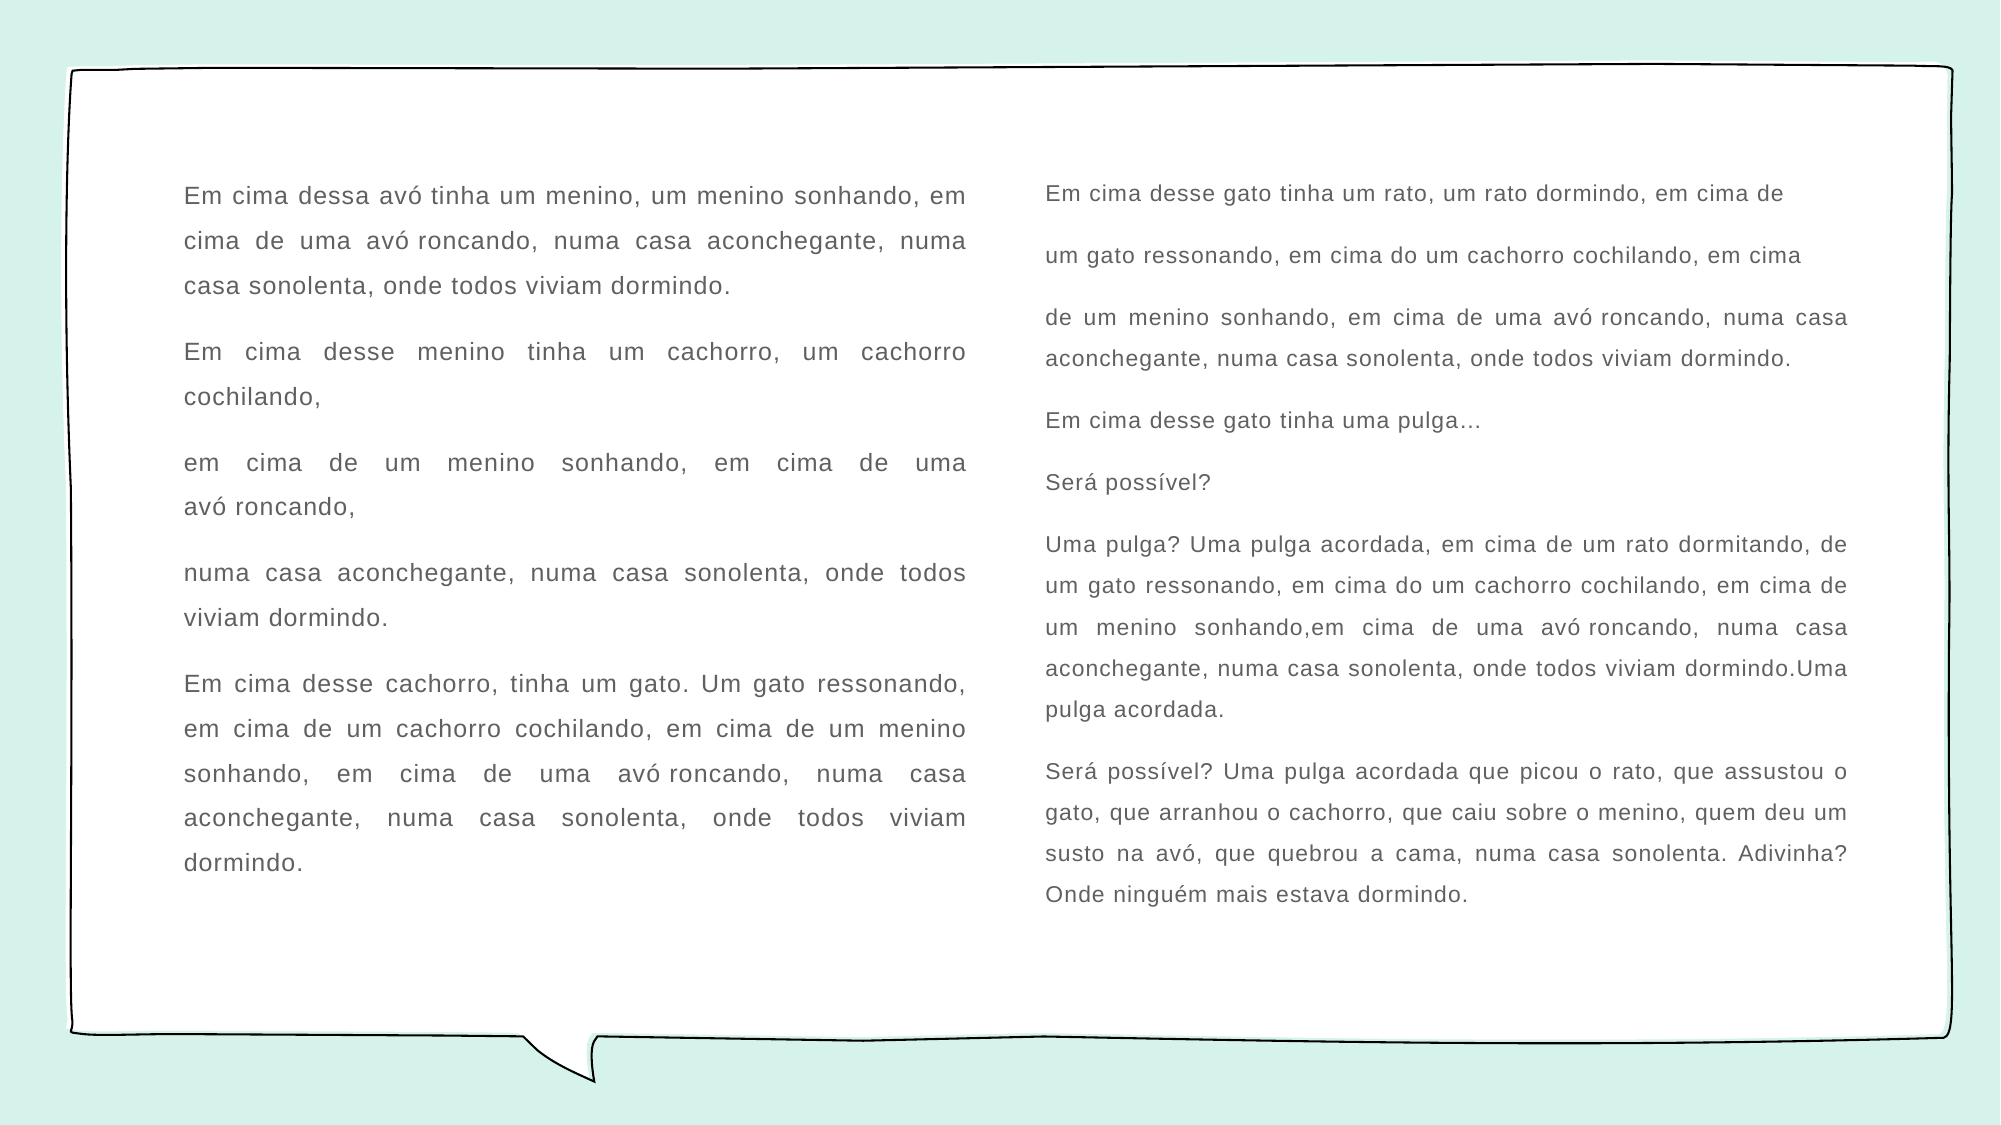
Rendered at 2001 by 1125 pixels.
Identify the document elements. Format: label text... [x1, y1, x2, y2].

list Em cima dessa avó tinha um menino, um menino sonhando, em cima de uma avó roncando, numa casa aconchegante, numa casa sonolenta, onde todos viviam dormindo. Em cima desse menino tinha um cachorro, um cachorro cochilando, em cima de um menino sonhando, em cima de uma avó roncando, numa casa aconchegante, numa casa sonolenta, onde todos viviam dormindo. Em cima desse cachorro, tinha um gato. Um gato ressonando, em cima de um cachorro cochilando, em cima de um menino sonhando, em cima de uma avó roncando, numa casa aconchegante, numa casa sonolenta, onde todos viviam dormindo. [168, 157, 984, 992]
list Em cima desse gato tinha um rato, um rato dormindo, em cima de um gato ressonando, em cima do um cachorro cochilando, em cima de um menino sonhando, em cima de uma avó roncando, numa casa aconchegante, numa casa sonolenta, onde todos viviam dormindo. Em cima desse gato tinha uma pulga… Será possível? Uma pulga? Uma pulga acordada, em cima de um rato dormitando, de um gato ressonando, em cima do um cachorro cochilando, em cima de um menino sonhando,em cima de uma avó roncando, numa casa aconchegante, numa casa sonolenta, onde todos viviam dormindo.Uma pulga acordada. Será possível? Uma pulga acordada que picou o rato, que assustou o gato, que arranhou o cachorro, que caiu sobre o menino, quem deu um susto na avó, que quebrou a cama, numa casa sonolenta. Adivinha? Onde ninguém mais estava dormindo. [1030, 157, 1865, 992]
